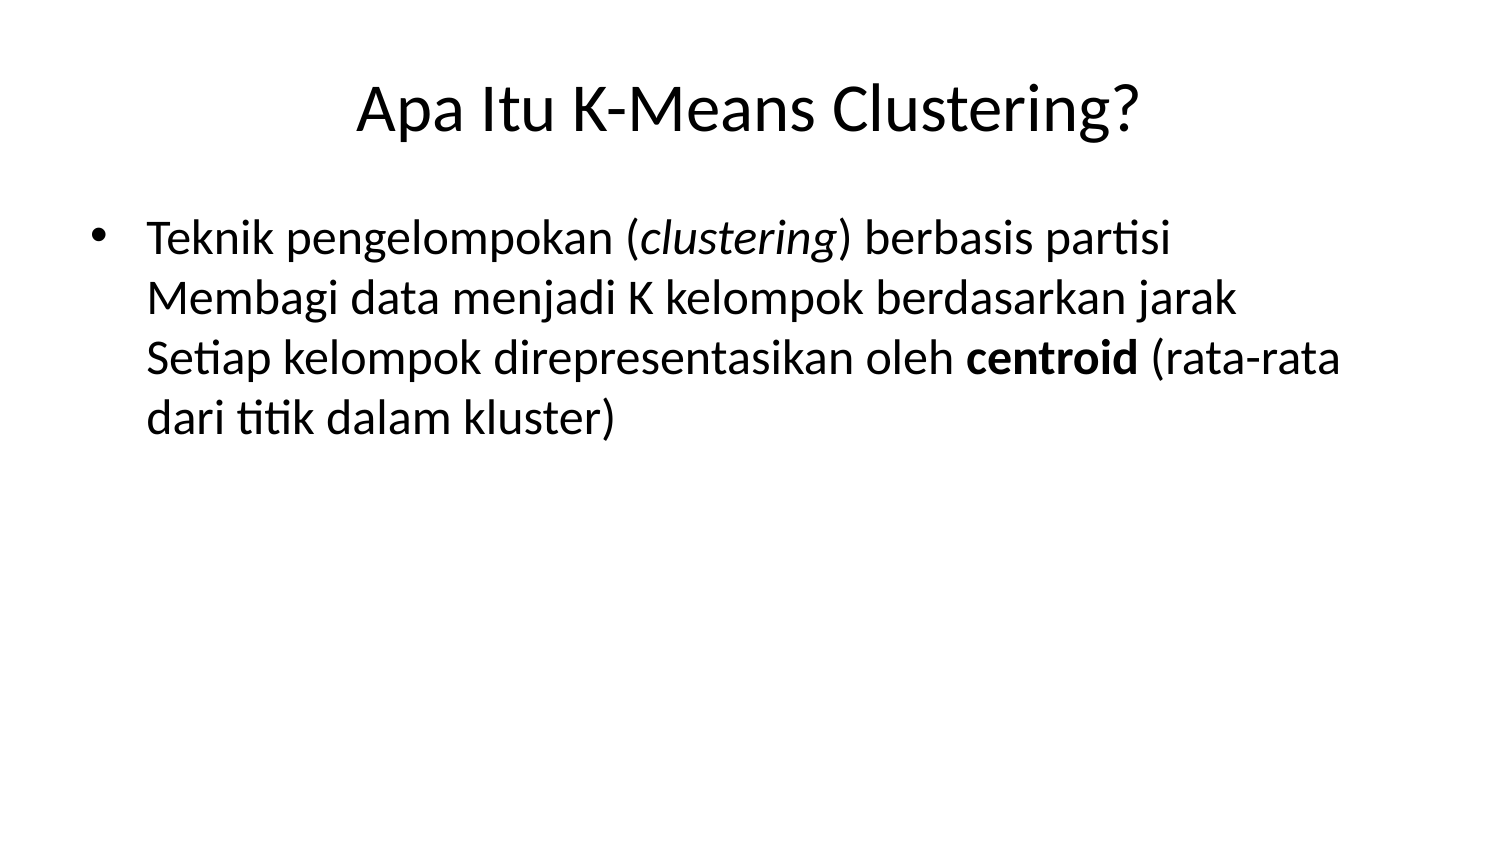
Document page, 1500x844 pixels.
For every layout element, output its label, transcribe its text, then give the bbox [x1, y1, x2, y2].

title Apa Itu K-Means Clustering? [75, 33, 1425, 175]
list Teknik pengelompokan (clustering) berbasis partisi Membagi data menjadi K kelompok berdasarkan jarak Setiap kelompok direpresentasikan oleh centroid (rata-rata dari titik dalam kluster) [75, 196, 1425, 754]
